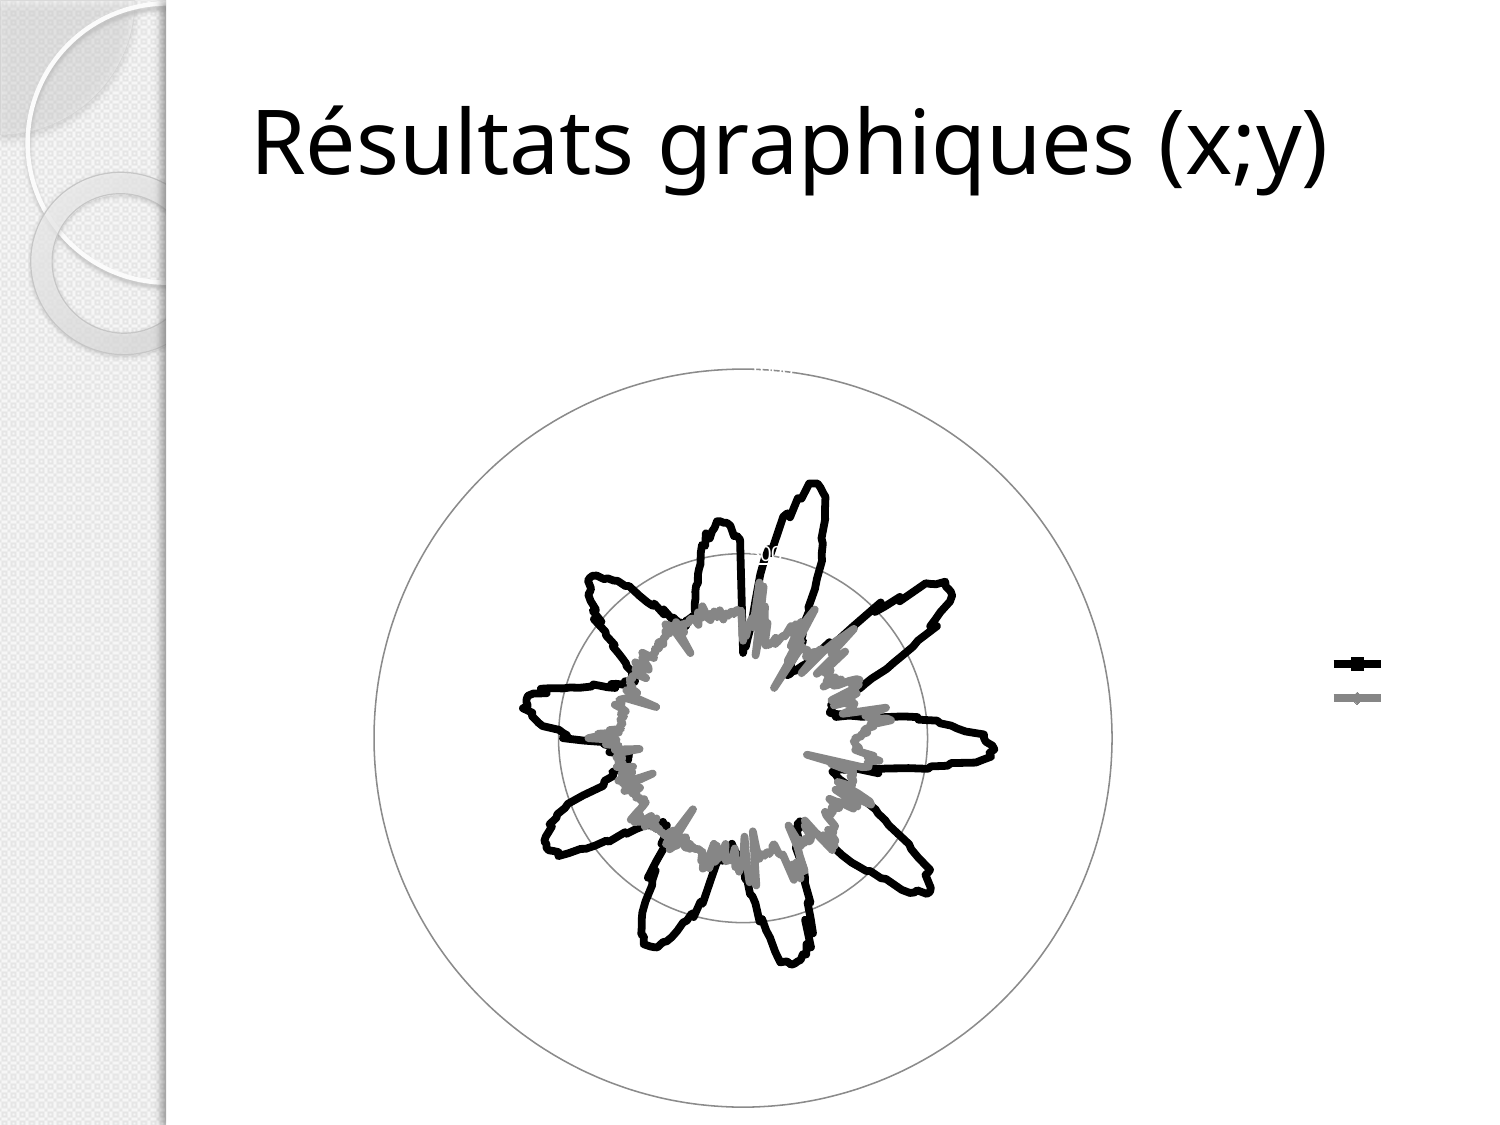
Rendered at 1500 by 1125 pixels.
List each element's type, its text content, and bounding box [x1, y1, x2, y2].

chart [159, 237, 1500, 1125]
title Résultats graphiques (x;y) [235, 45, 1466, 233]
